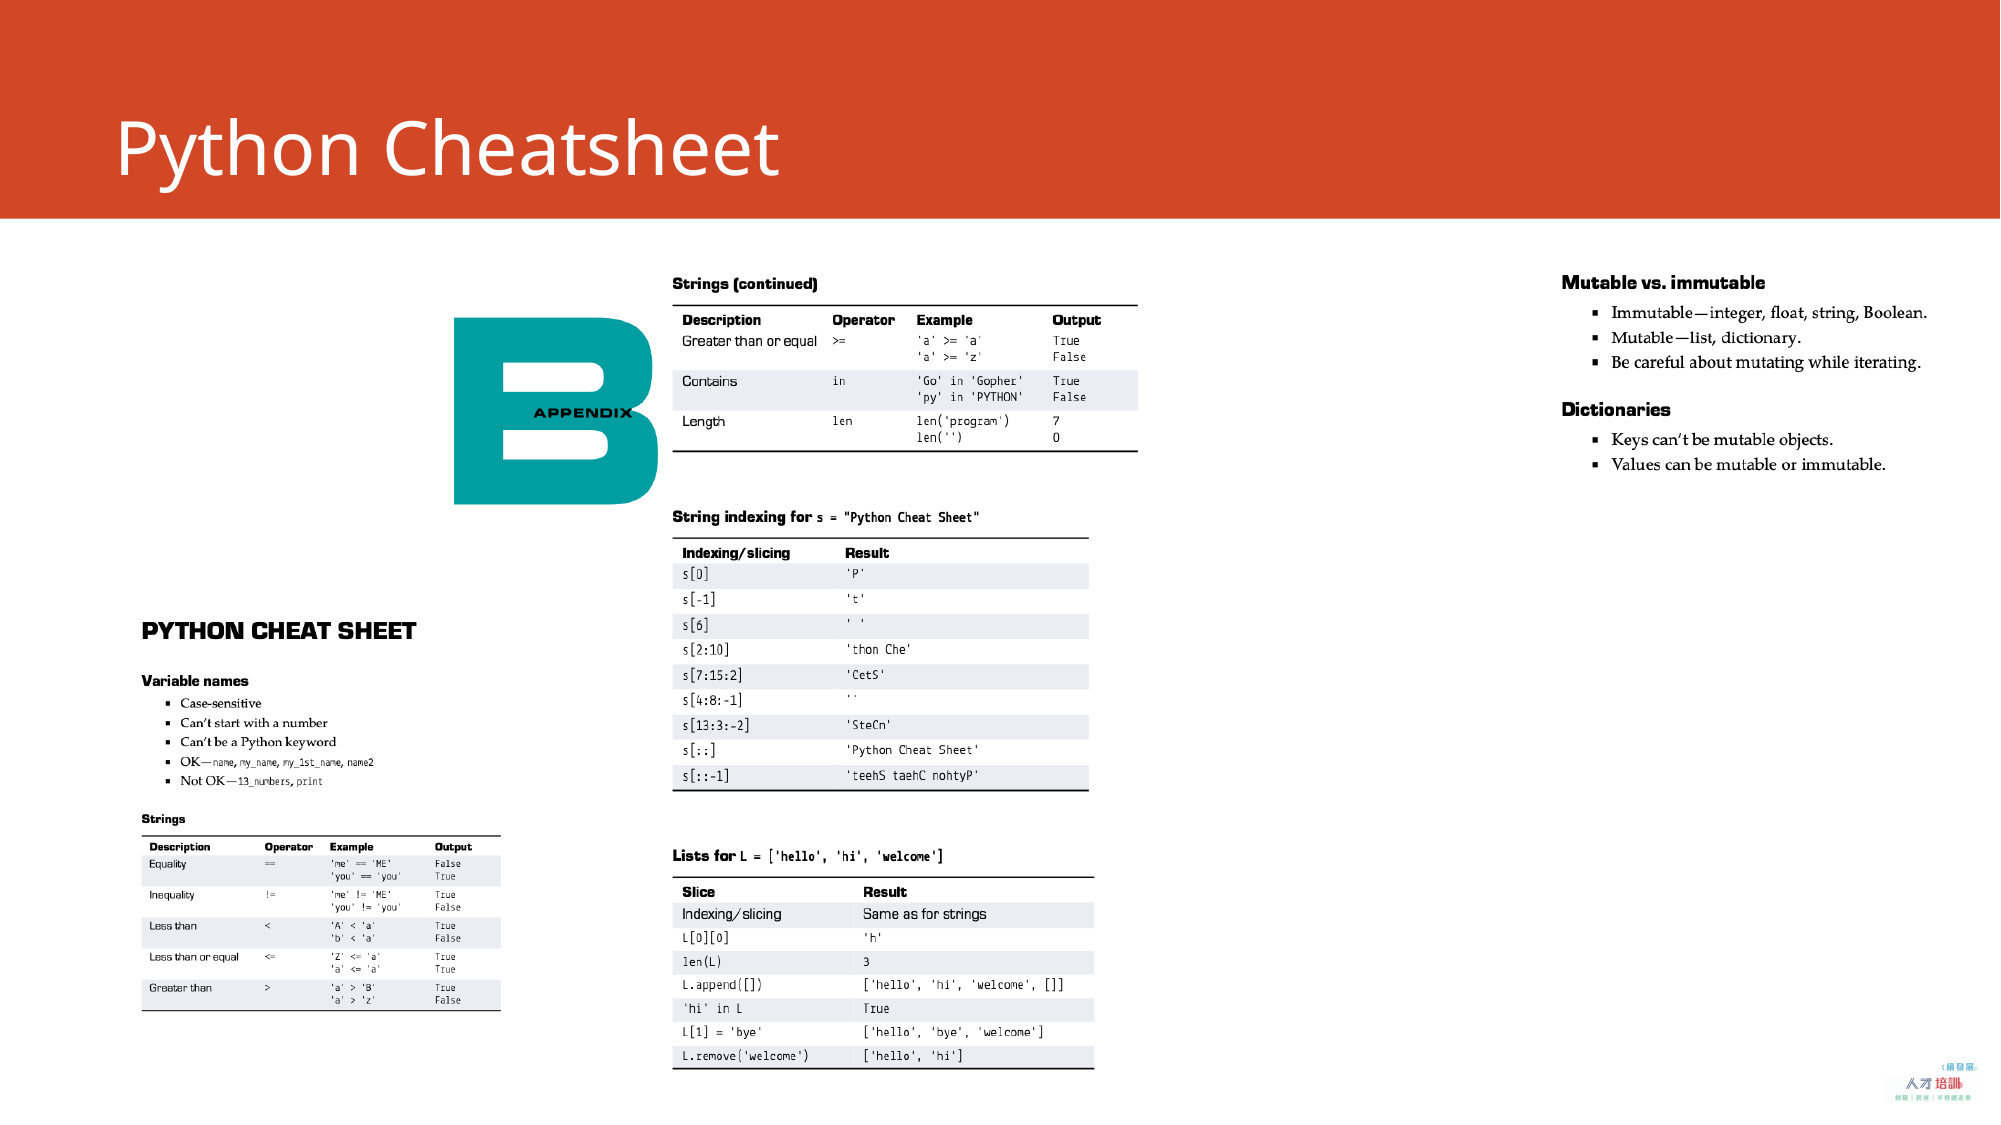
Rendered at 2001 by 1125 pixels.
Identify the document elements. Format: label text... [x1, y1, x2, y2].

title Python Cheatsheet [99, 0, 1863, 199]
picture [99, 252, 1980, 1103]
